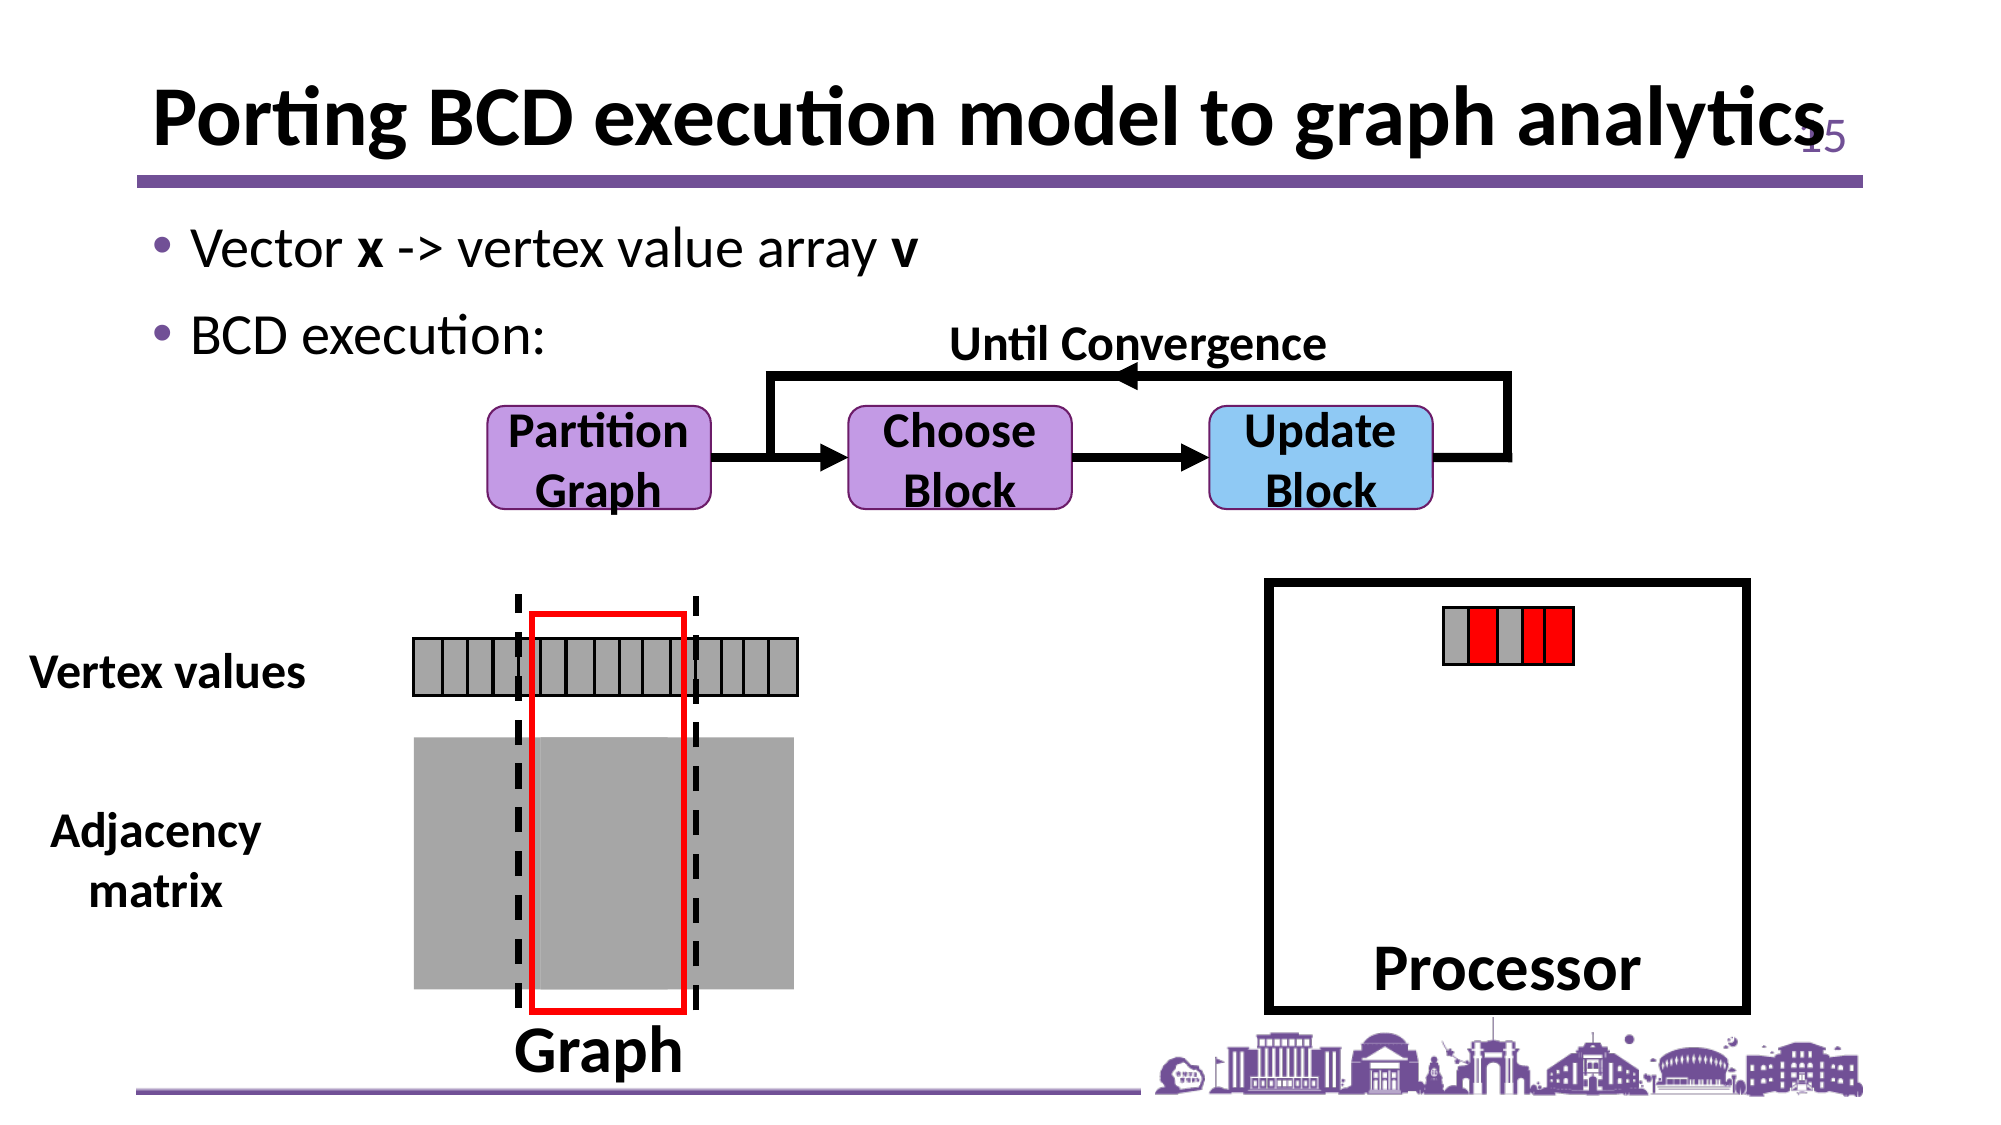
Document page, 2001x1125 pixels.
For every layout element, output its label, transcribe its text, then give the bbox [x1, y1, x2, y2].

slide_number 15 [1412, 102, 1863, 163]
text_box [531, 613, 685, 630]
title Porting BCD execution model to graph analytics [137, 59, 1863, 176]
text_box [765, 375, 1513, 463]
picture [1155, 1017, 1863, 1097]
list Vector x -> vertex value array v BCD execution: [137, 209, 1863, 544]
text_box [753, 638, 798, 990]
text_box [540, 638, 671, 696]
picture [136, 1087, 1141, 1095]
picture [137, 176, 1863, 188]
text_box Partition Graph [486, 404, 712, 511]
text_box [1269, 582, 1747, 1011]
text_box Choose Block [847, 463, 1073, 511]
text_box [1443, 607, 1574, 665]
text_box Until Convergence [934, 303, 1344, 375]
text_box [0, 630, 753, 1091]
text_box Update Block [1208, 463, 1434, 511]
